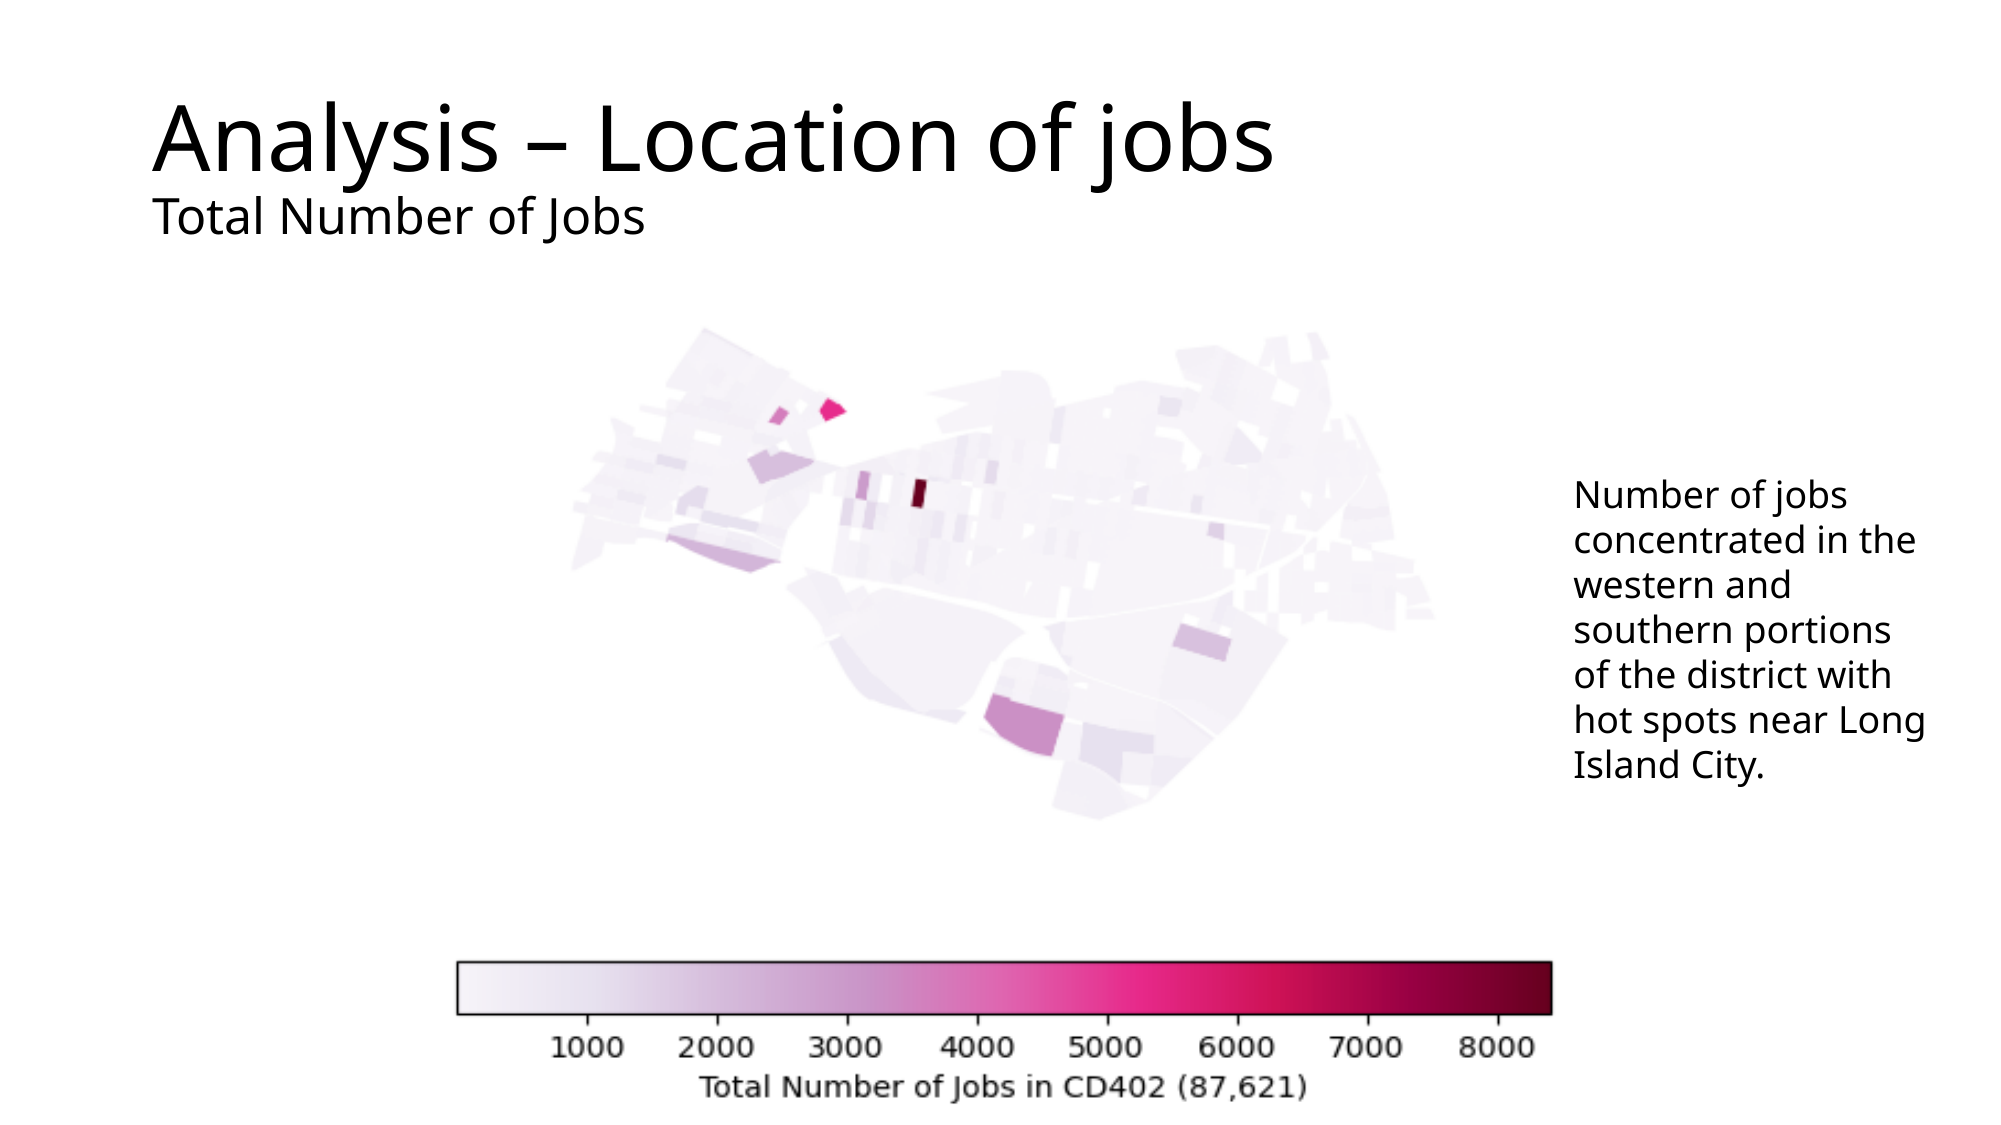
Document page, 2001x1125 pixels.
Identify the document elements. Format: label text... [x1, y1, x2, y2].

title Analysis – Location of jobs Total Number of Jobs [137, 59, 1863, 278]
text_box Number of jobs concentrated in the western and southern portions of the district with hot spots near Long Island City. [1574, 463, 1951, 794]
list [434, 283, 1574, 1125]
